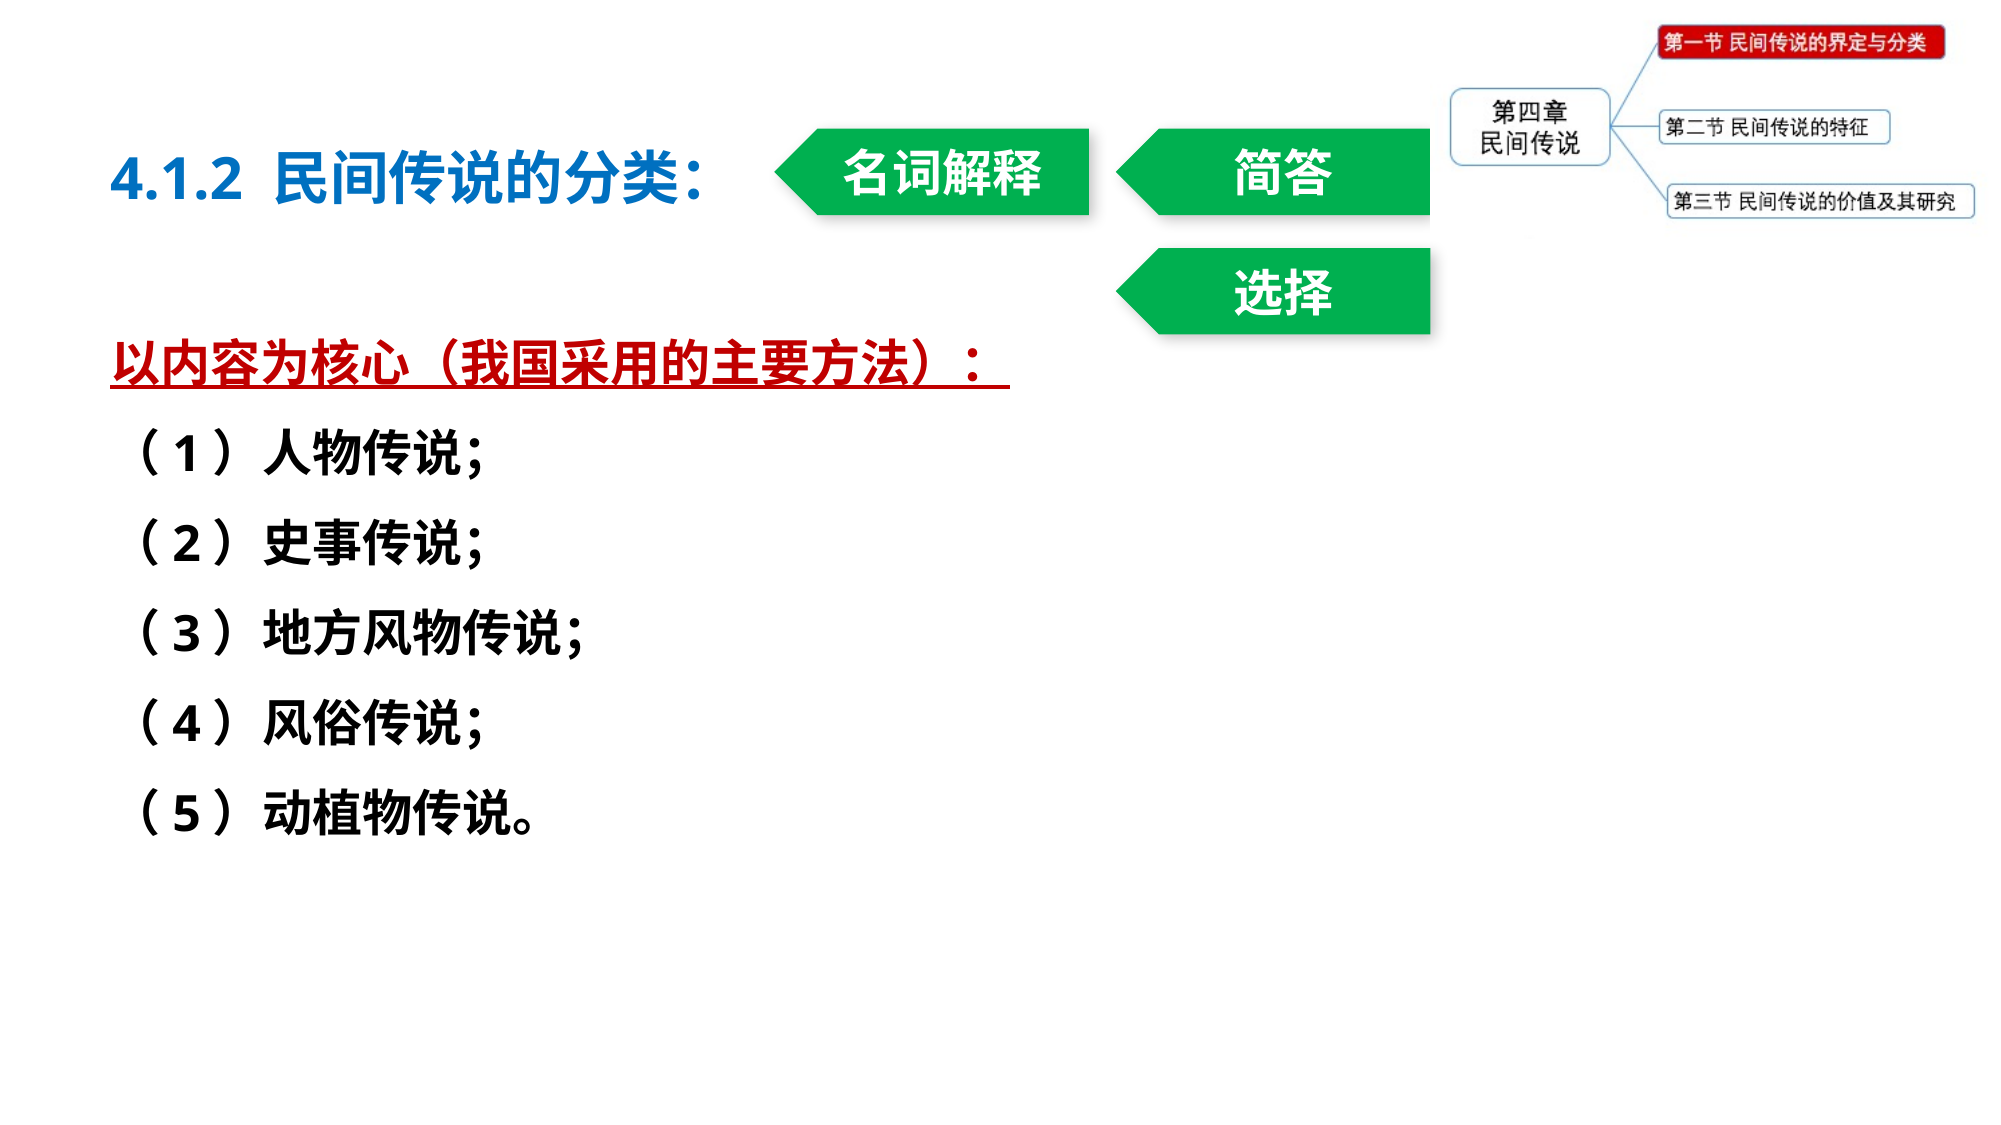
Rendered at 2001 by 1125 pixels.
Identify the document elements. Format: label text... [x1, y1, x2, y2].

picture [1430, 0, 2000, 239]
text_box 名词解释 [772, 127, 1090, 217]
text_box 选择 [1114, 246, 1432, 336]
text_box 简答 [1114, 127, 1430, 217]
text_box 4.1.2 民间传说的分类： 以内容为核心（我国采用的主要方法）： （1）人物传说； （2）史事传说； （3）地方风物传说； （4）风俗传说； （5）动植物传说。 [20, 98, 1245, 849]
